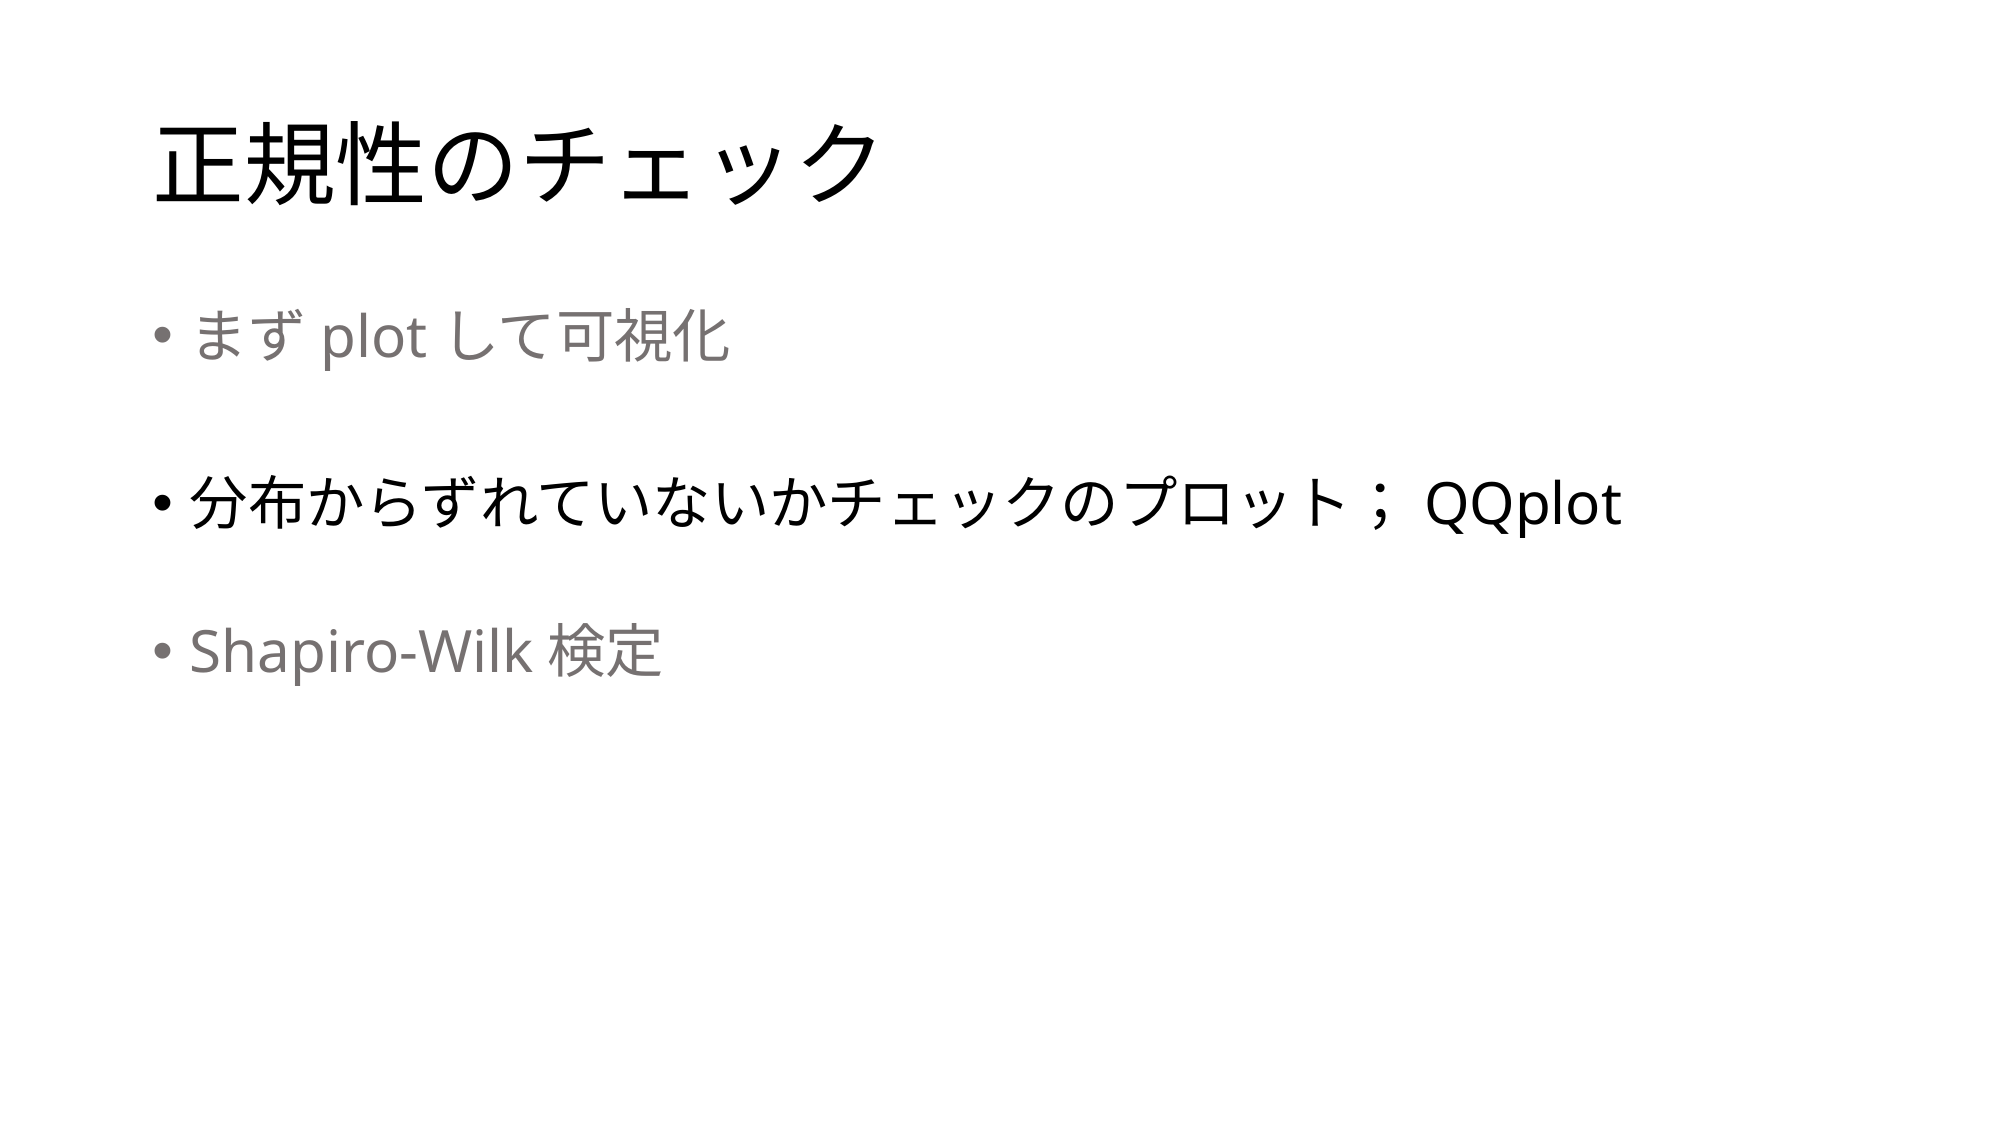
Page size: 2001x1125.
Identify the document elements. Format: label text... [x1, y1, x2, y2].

list まずplotして可視化 分布からずれていないかチェックのプロット；QQplot Shapiro-Wilk検定 [137, 299, 1902, 1014]
title 正規性のチェック [137, 59, 1863, 278]
